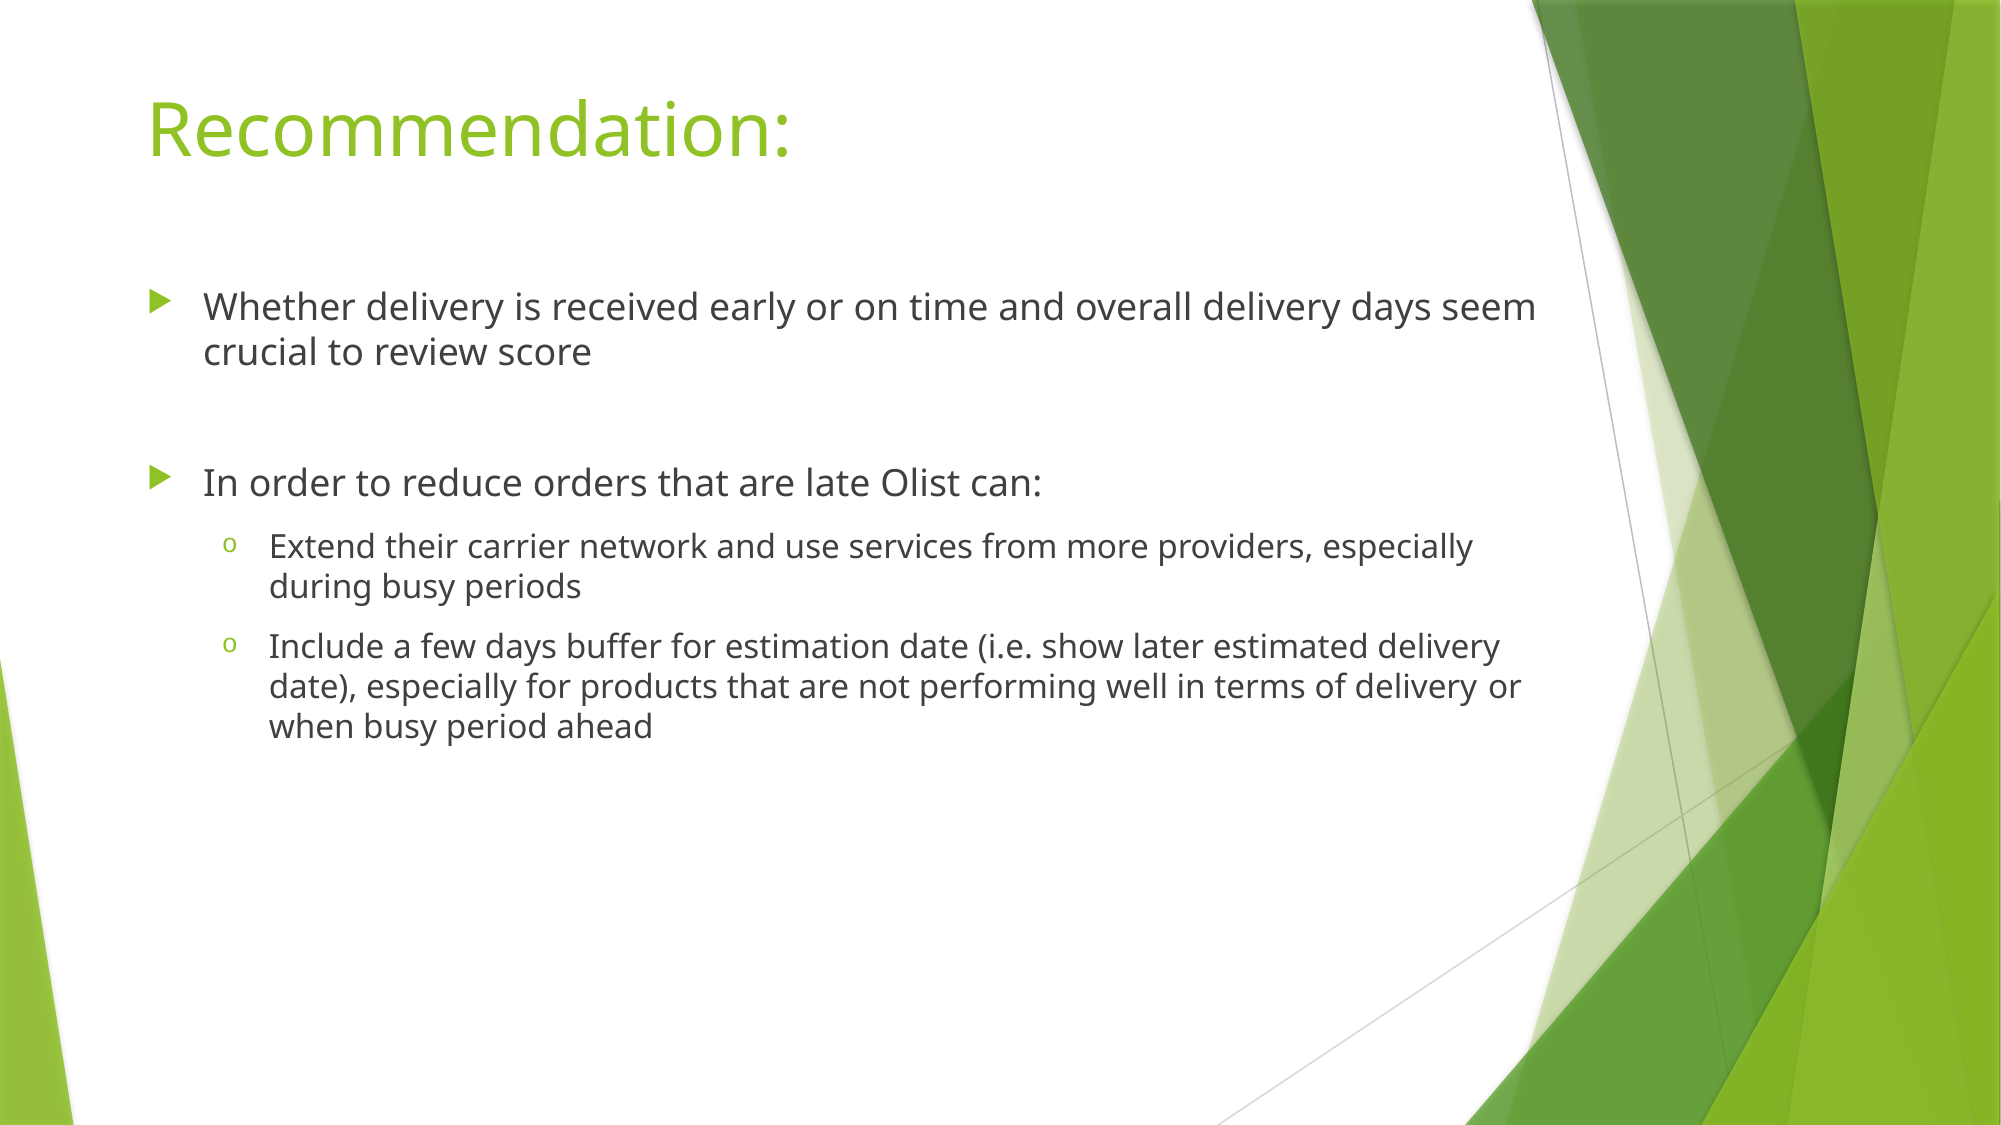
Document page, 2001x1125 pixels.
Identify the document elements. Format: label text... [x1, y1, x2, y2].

title Recommendation: [131, 74, 1542, 275]
list Whether delivery is received early or on time and overall delivery days seem crucial to review score In order to reduce orders that are late Olist can: Extend their carrier network and use services from more providers, especially during busy periods Include a few days buffer for estimation date (i.e. show later estimated delivery date), especially for products that are not performing well in terms of delivery or when busy period ahead [131, 275, 1561, 912]
